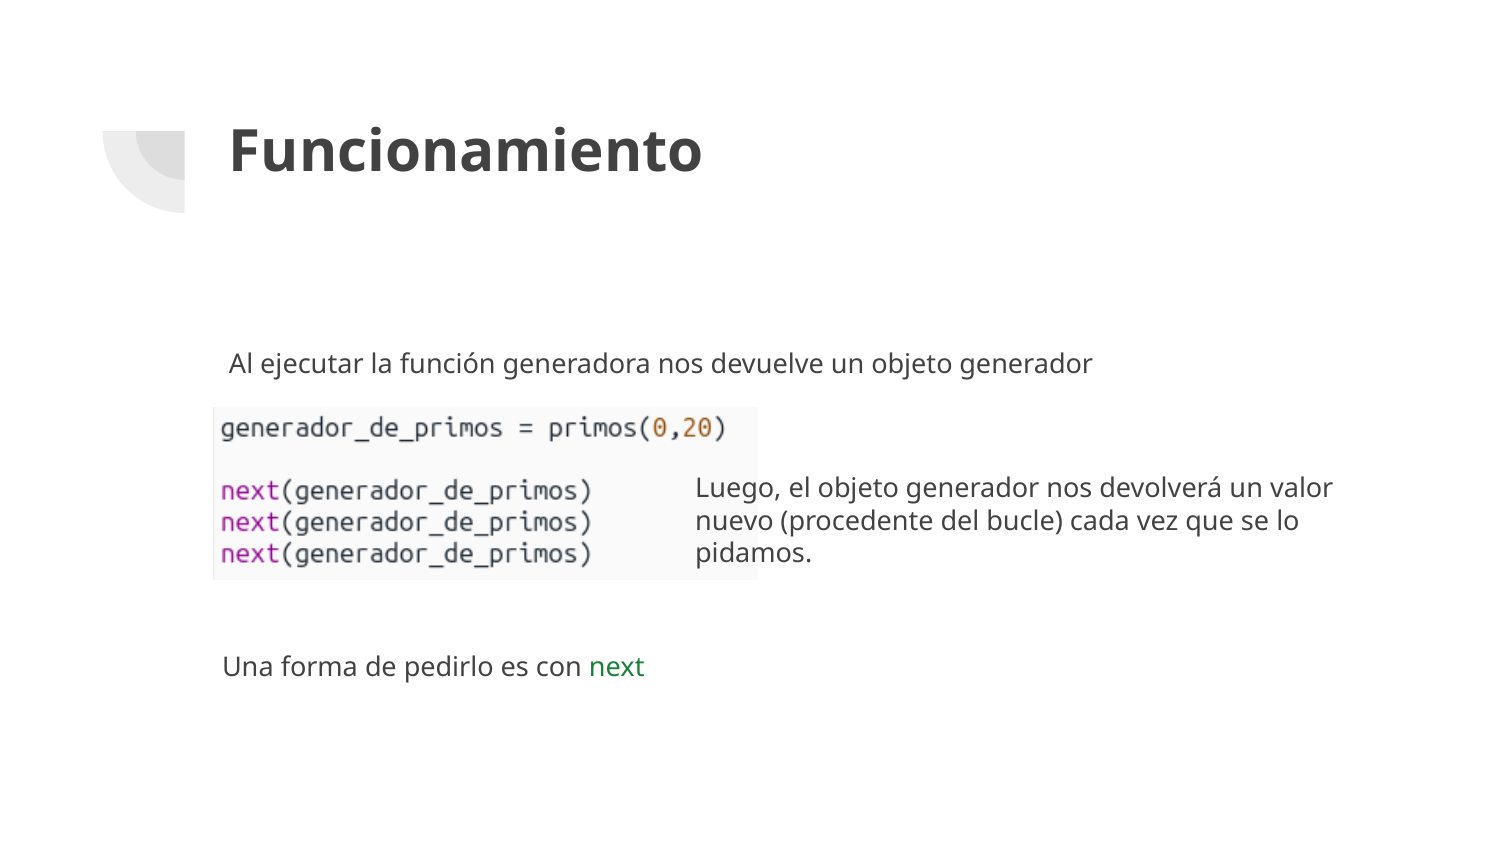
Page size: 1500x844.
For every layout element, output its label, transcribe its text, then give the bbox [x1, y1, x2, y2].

title Funcionamiento [213, 98, 1368, 263]
list Al ejecutar la función generadora nos devuelve un objeto generador [213, 586, 1368, 744]
text_box Luego, el objeto generador nos devolverá un valor nuevo (procedente del bucle) cada vez que se lo pidamos. [680, 455, 1380, 607]
text_box Una forma de pedirlo es con next [207, 634, 823, 697]
list Al ejecutar la función generadora nos devuelve un objeto generador [213, 326, 1368, 455]
picture [213, 407, 758, 580]
